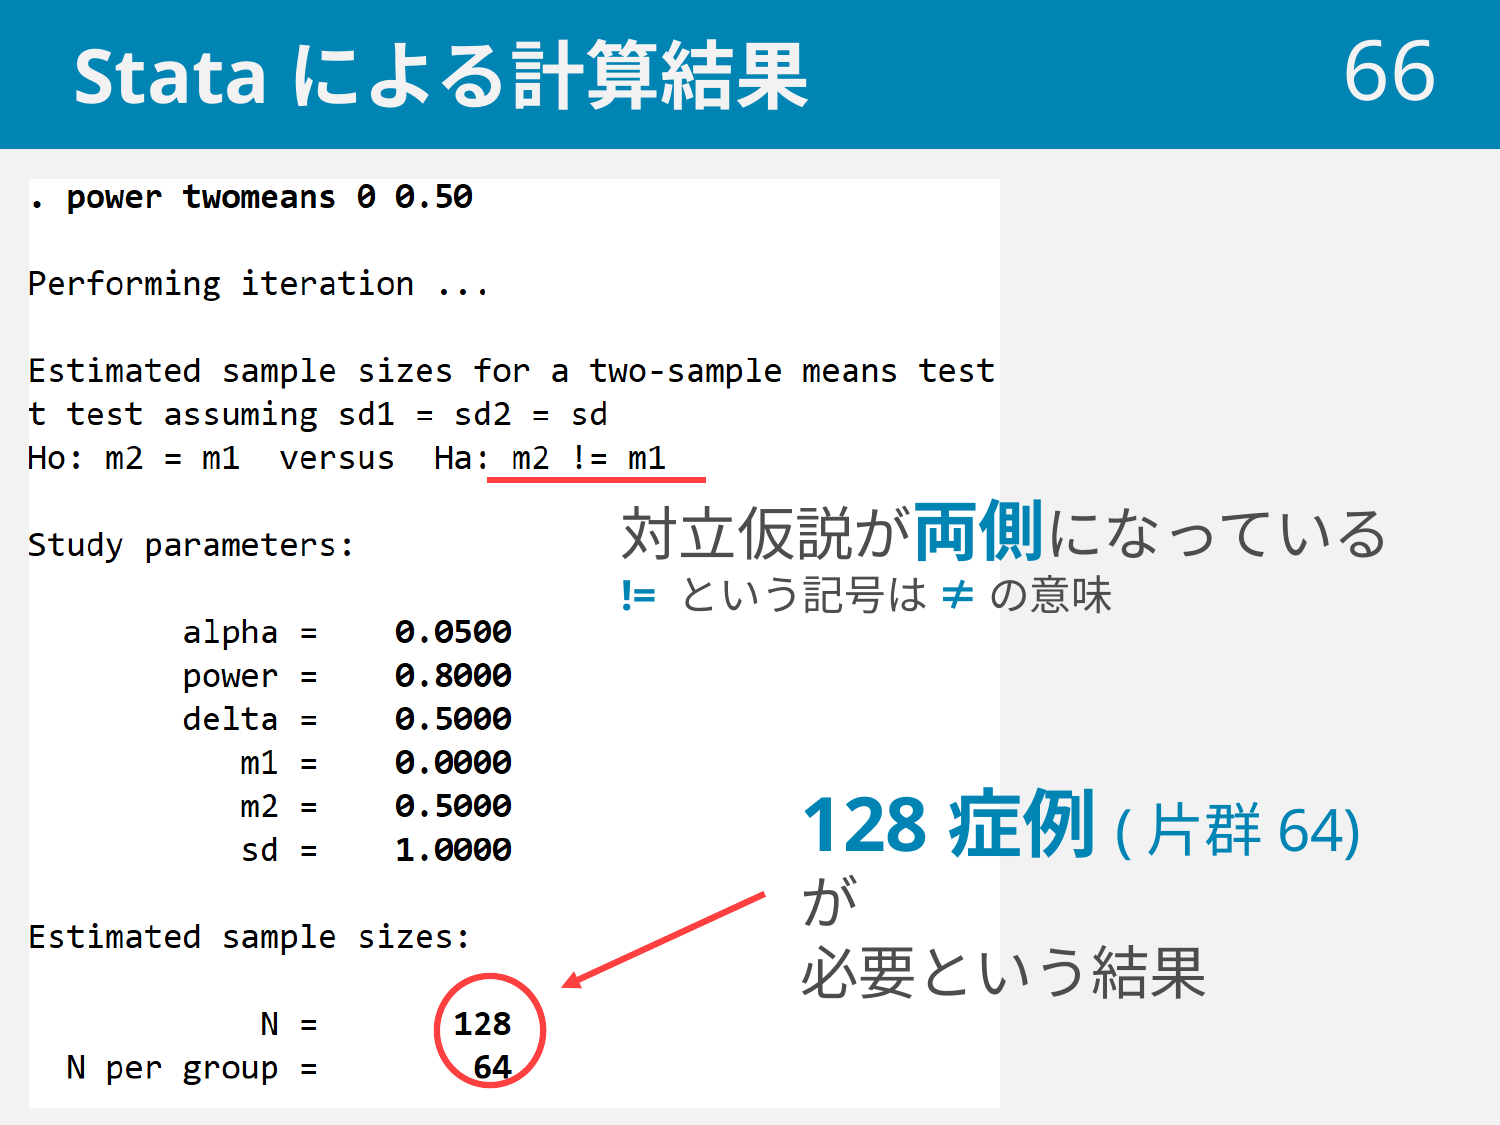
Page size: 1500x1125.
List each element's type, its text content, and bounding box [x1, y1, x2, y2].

picture [29, 178, 1000, 1108]
text_box 128症例(片群64)が 必要という結果 [1006, 769, 1376, 1014]
slide_number 66 [1162, 26, 1454, 121]
picture [995, 506, 1000, 554]
title Stataによる計算結果 [0, 0, 1500, 149]
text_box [560, 894, 762, 988]
text_box 対立仮説が両側になっている != という記号は ≠ の意味 [1006, 481, 1407, 627]
